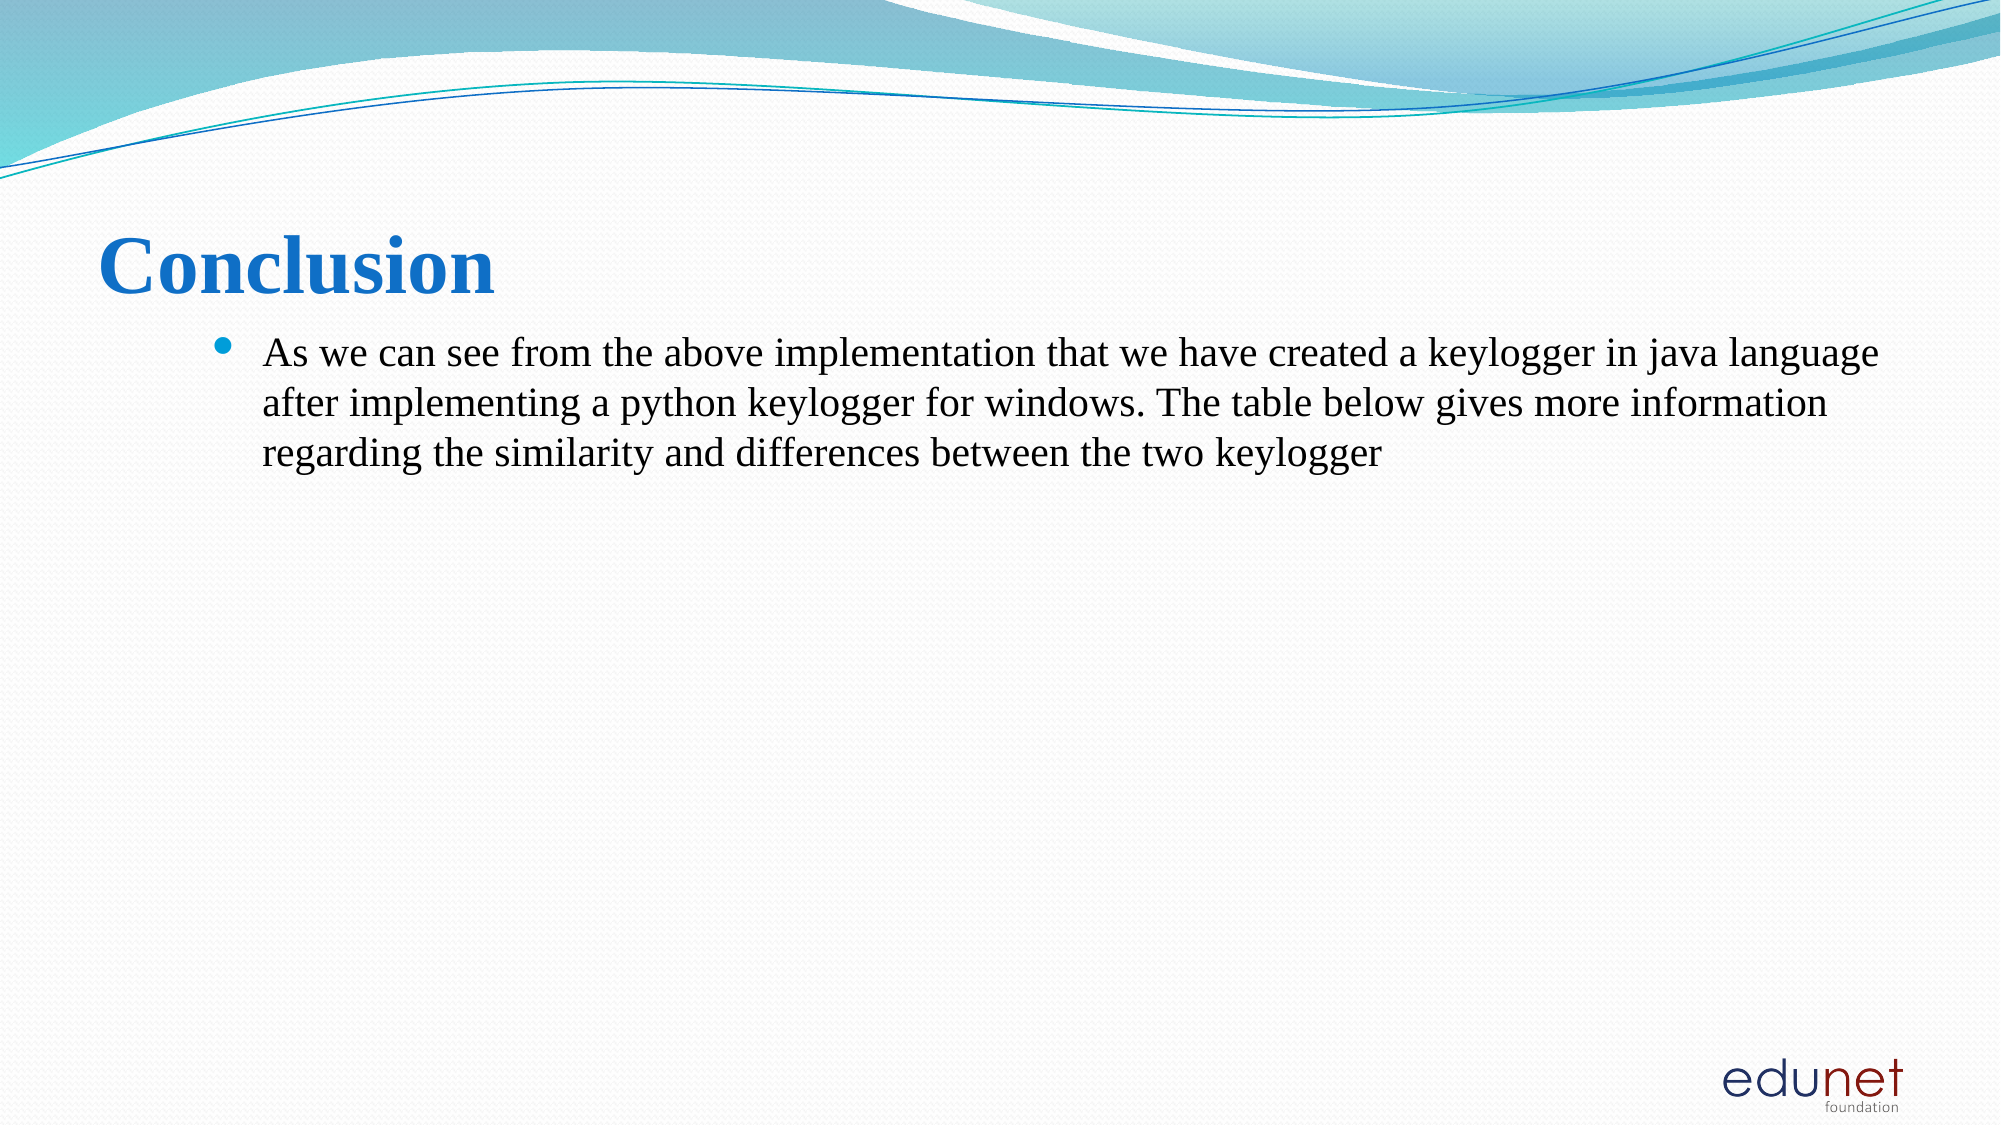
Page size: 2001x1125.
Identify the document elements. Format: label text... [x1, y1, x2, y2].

title Conclusion [97, 122, 1898, 310]
picture [1719, 1056, 1905, 1116]
list As we can see from the above implementation that we have created a keylogger in java language after implementing a python keylogger for windows. The table below gives more information regarding the similarity and differences between the two keylogger [99, 317, 1900, 1038]
